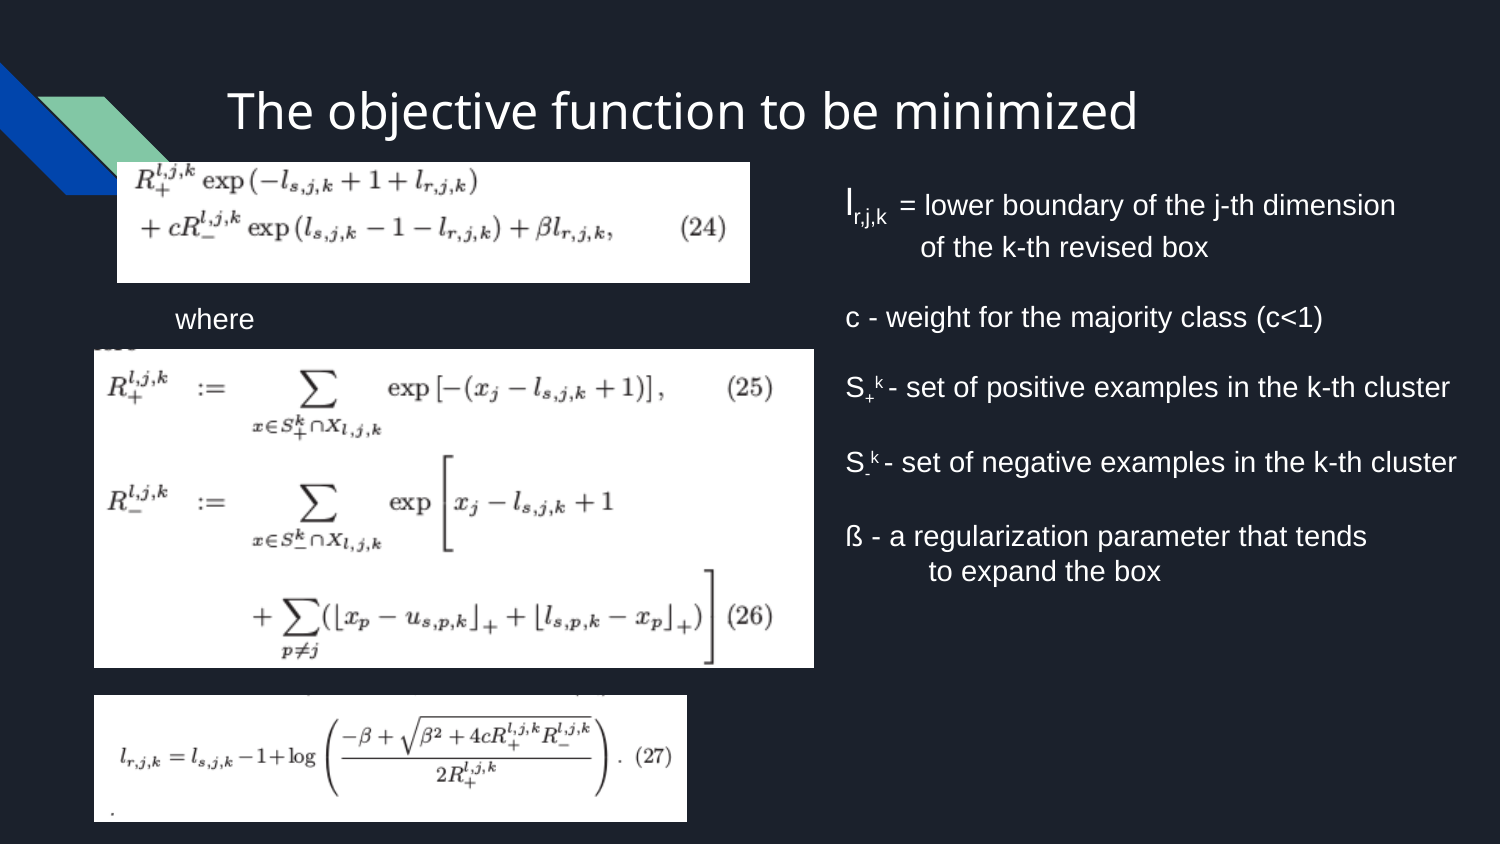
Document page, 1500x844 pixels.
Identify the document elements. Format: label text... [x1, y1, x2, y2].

text_box where [160, 291, 544, 347]
text_box lr,j,k = lower boundary of the j-th dimension of the k-th revised box c - weight for the majority class (c<1) S+k - set of positive examples in the k-th cluster S-k - set of negative examples in the k-th cluster ß - a regularization parameter that tends to expand the box [830, 162, 1500, 668]
picture [116, 162, 751, 283]
title The objective function to be minimized [212, 64, 1368, 215]
picture [94, 695, 687, 822]
picture [94, 348, 814, 669]
